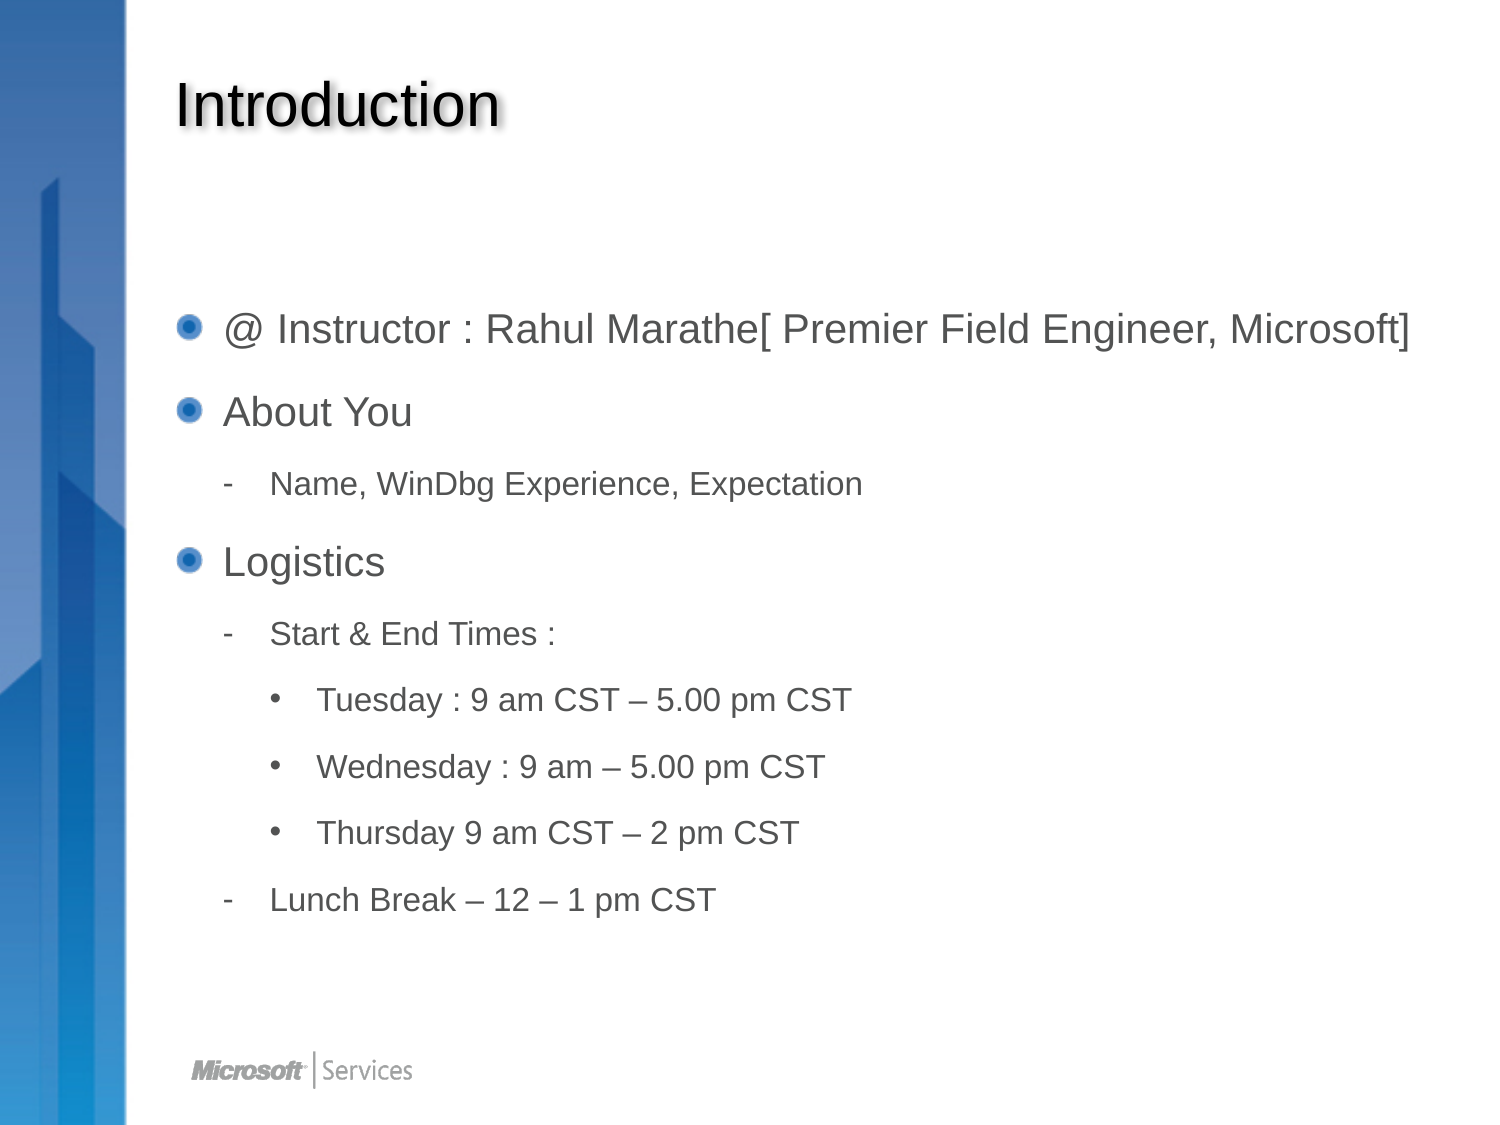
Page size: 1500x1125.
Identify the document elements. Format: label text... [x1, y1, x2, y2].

title Introduction [159, 56, 1262, 187]
list @ Instructor : Rahul Marathe[ Premier Field Engineer, Microsoft] About You Name, WinDbg Experience, Expectation Logistics Start & End Times : Tuesday : 9 am CST – 5.00 pm CST Wednesday : 9 am – 5.00 pm CST Thursday 9 am CST – 2 pm CST Lunch Break – 12 – 1 pm CST [161, 269, 1438, 1013]
picture [0, 0, 1500, 1125]
